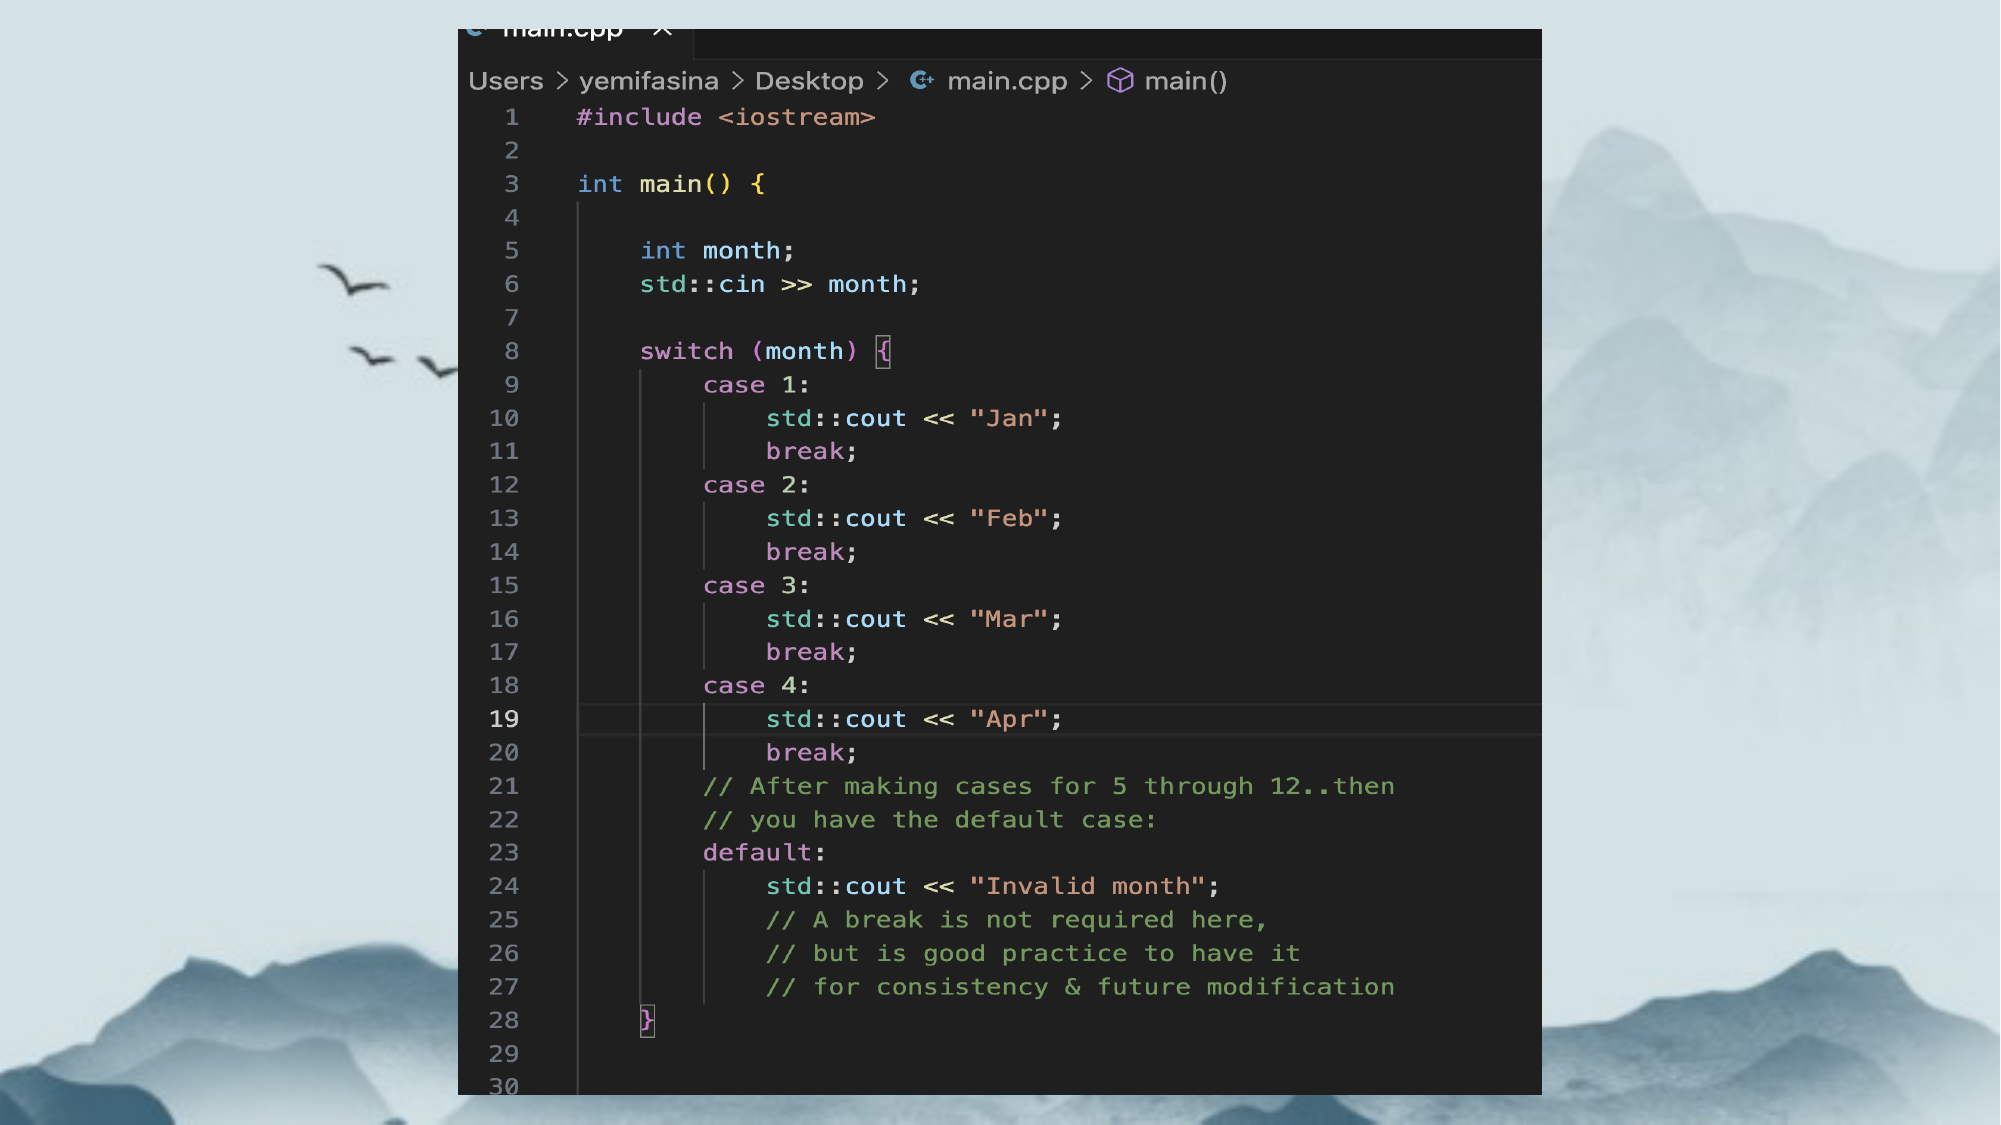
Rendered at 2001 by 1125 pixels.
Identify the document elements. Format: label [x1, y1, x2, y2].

list [458, 29, 1542, 1096]
picture [0, 0, 2001, 1125]
